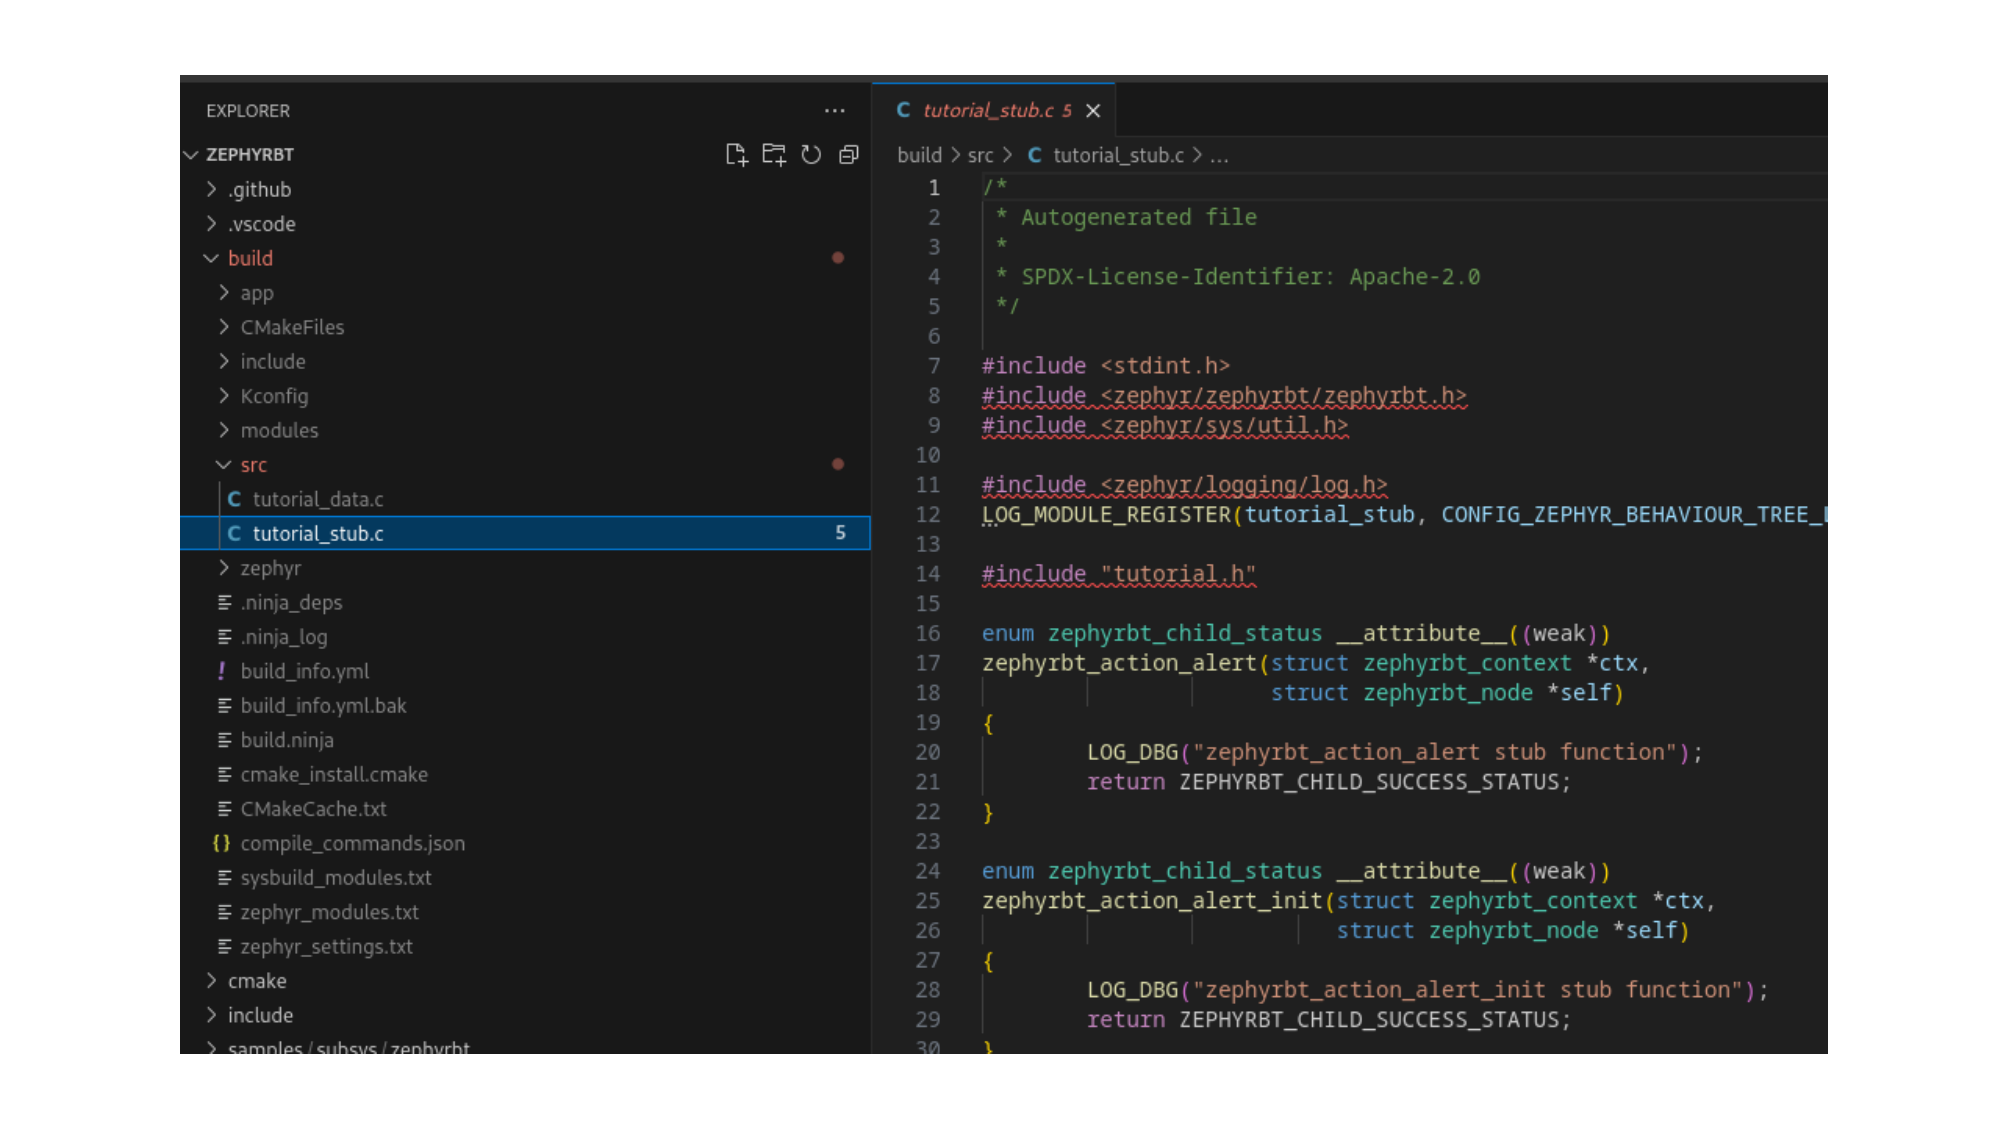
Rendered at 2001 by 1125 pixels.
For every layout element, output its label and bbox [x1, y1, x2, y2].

text_box [10, 1038, 658, 1113]
picture [180, 75, 1828, 1054]
